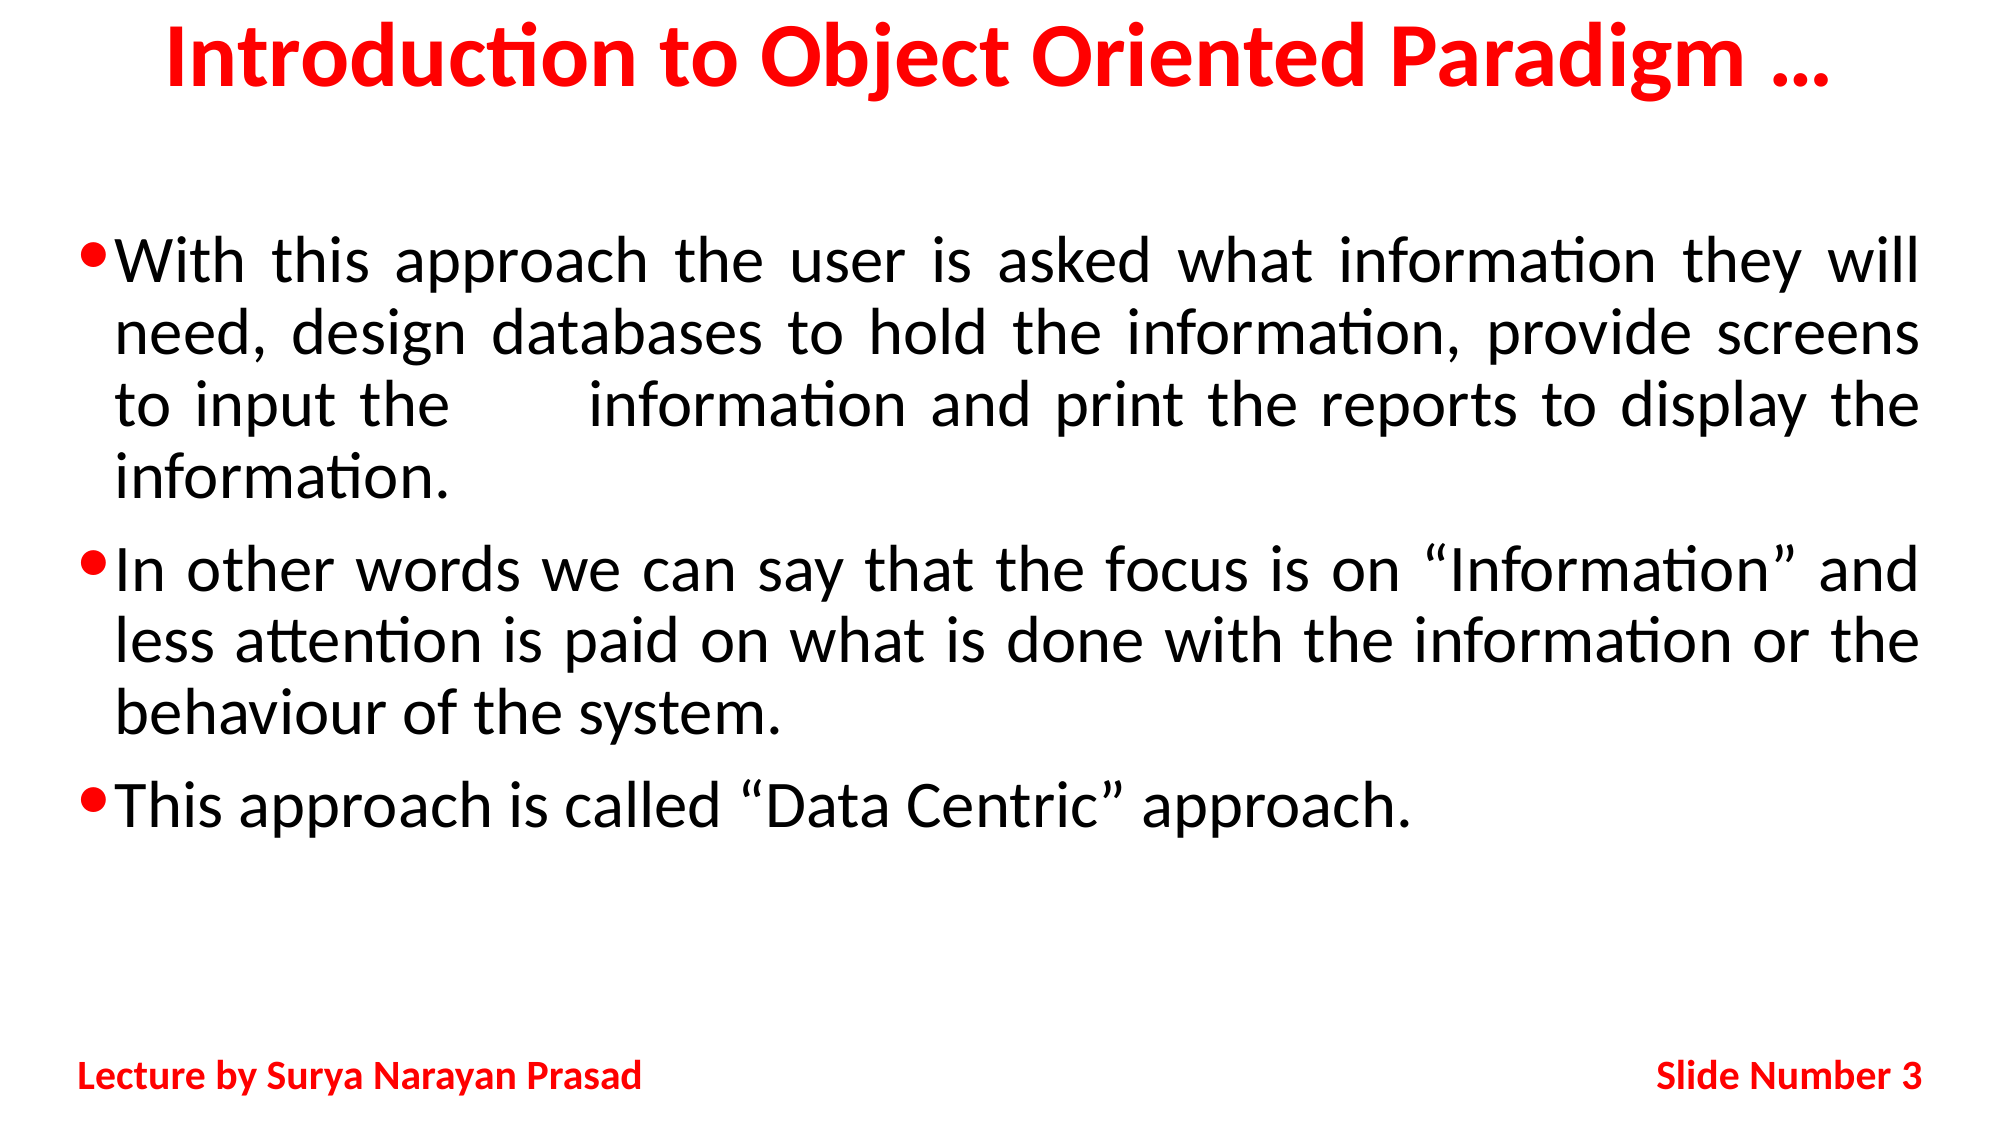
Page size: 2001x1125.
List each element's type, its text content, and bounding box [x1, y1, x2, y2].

list With this approach the user is asked what information they will need, design databases to hold the information, provide screens to input the information and print the reports to display the information. In other words we can say that the focus is on “Information” and less attention is paid on what is done with the information or the behaviour of the system. This approach is called “Data Centric” approach. [62, 217, 1938, 1014]
title Introduction to Object Oriented Paradigm … [0, 0, 2000, 125]
slide_number Slide Number 3 [1524, 1042, 1938, 1103]
footer Lecture by Surya Narayan Prasad [62, 1042, 688, 1103]
